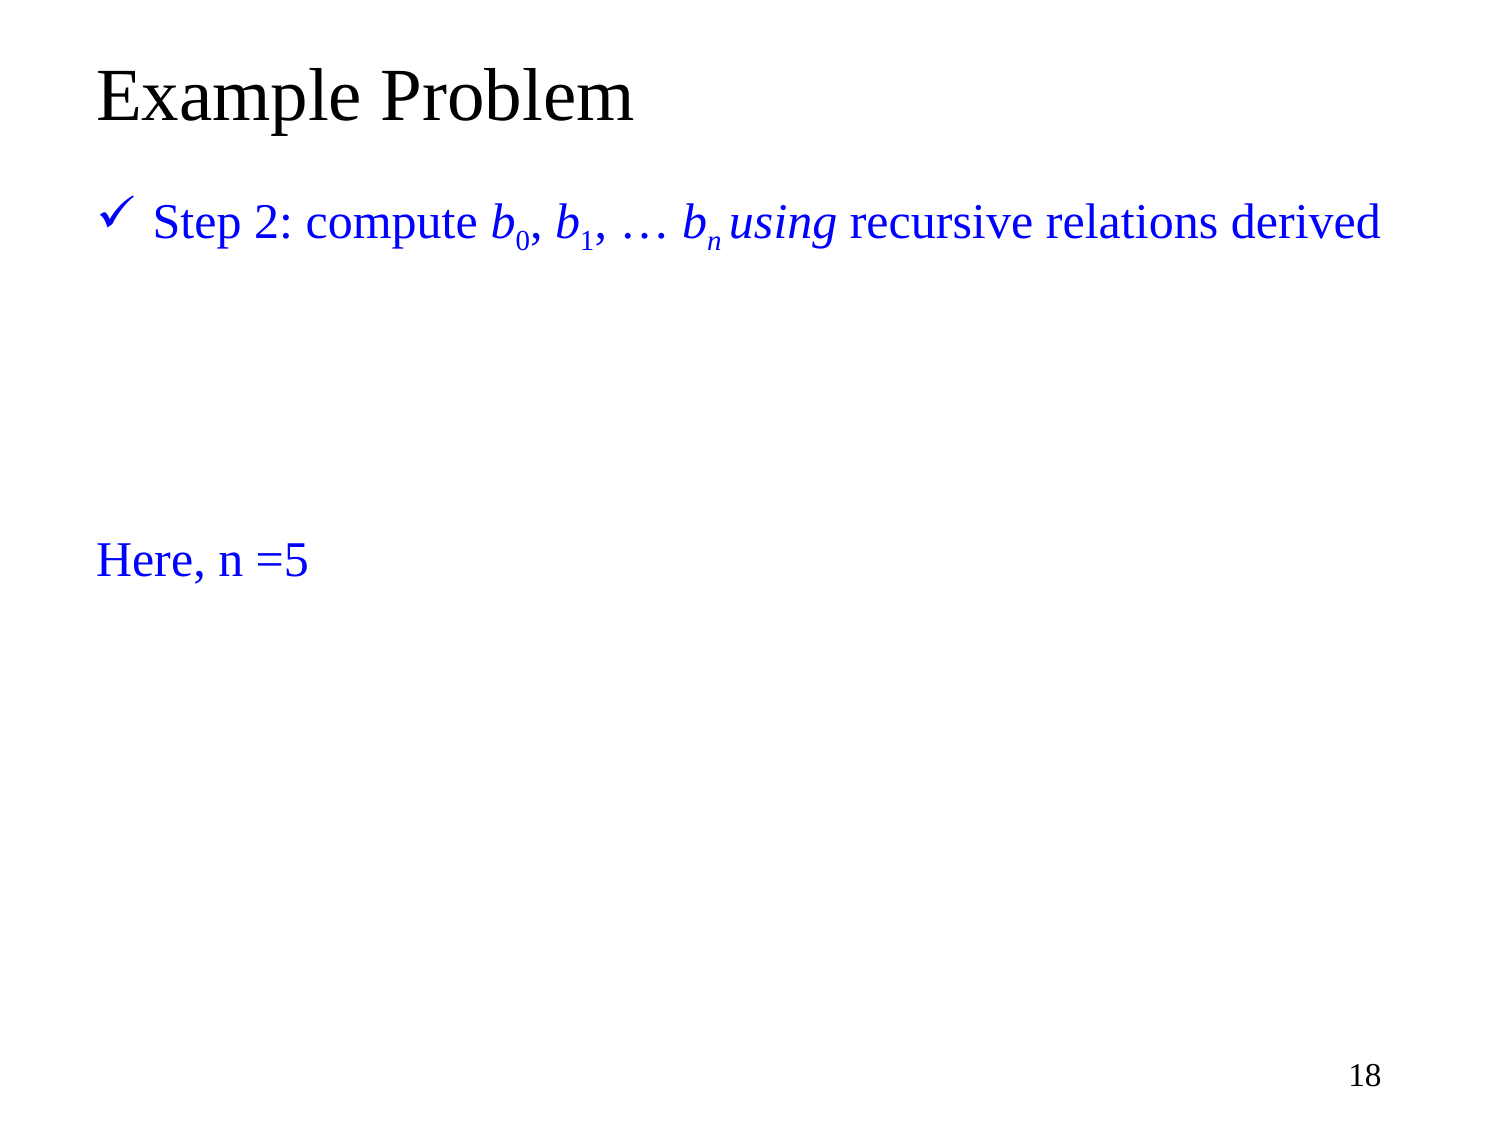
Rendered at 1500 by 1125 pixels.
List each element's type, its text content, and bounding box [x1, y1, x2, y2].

title Example Problem [81, 53, 1369, 141]
slide_number 18 [1059, 1042, 1397, 1103]
